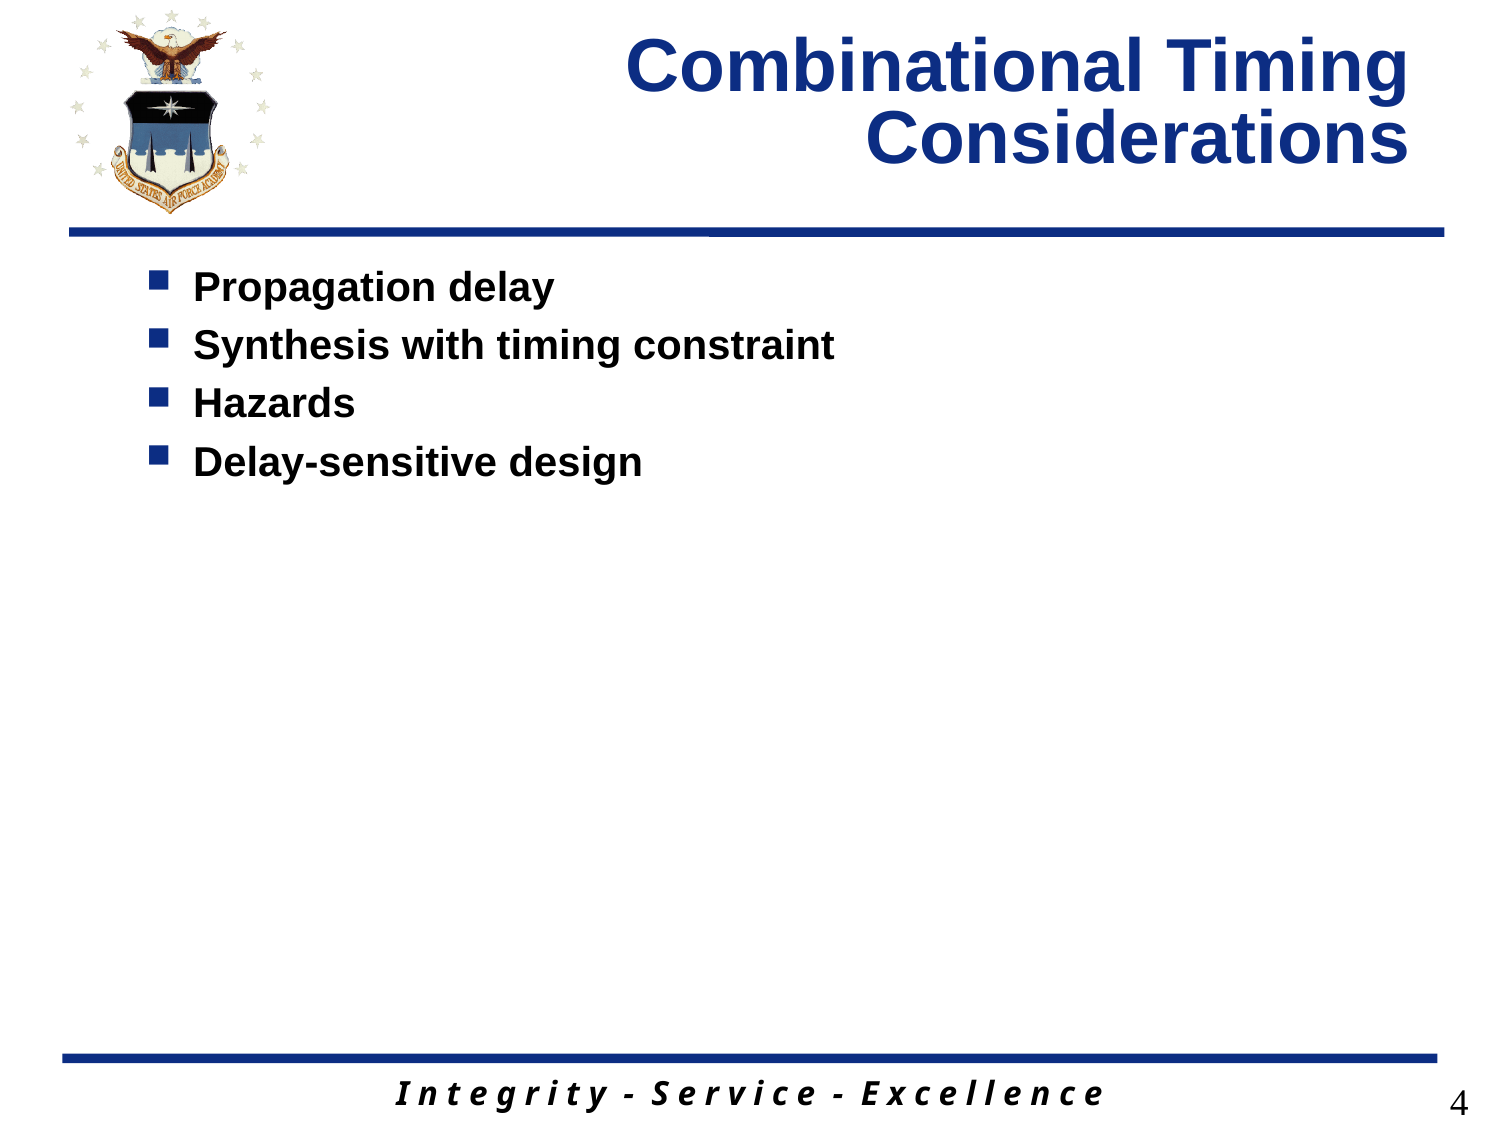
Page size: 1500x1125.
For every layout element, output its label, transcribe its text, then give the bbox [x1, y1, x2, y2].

list Propagation delay Synthesis with timing constraint Hazards Delay-sensitive design [131, 251, 1438, 576]
slide_number 4 [1133, 1025, 1484, 1105]
title Combinational Timing Considerations [313, 12, 1427, 201]
picture [63, 0, 275, 222]
